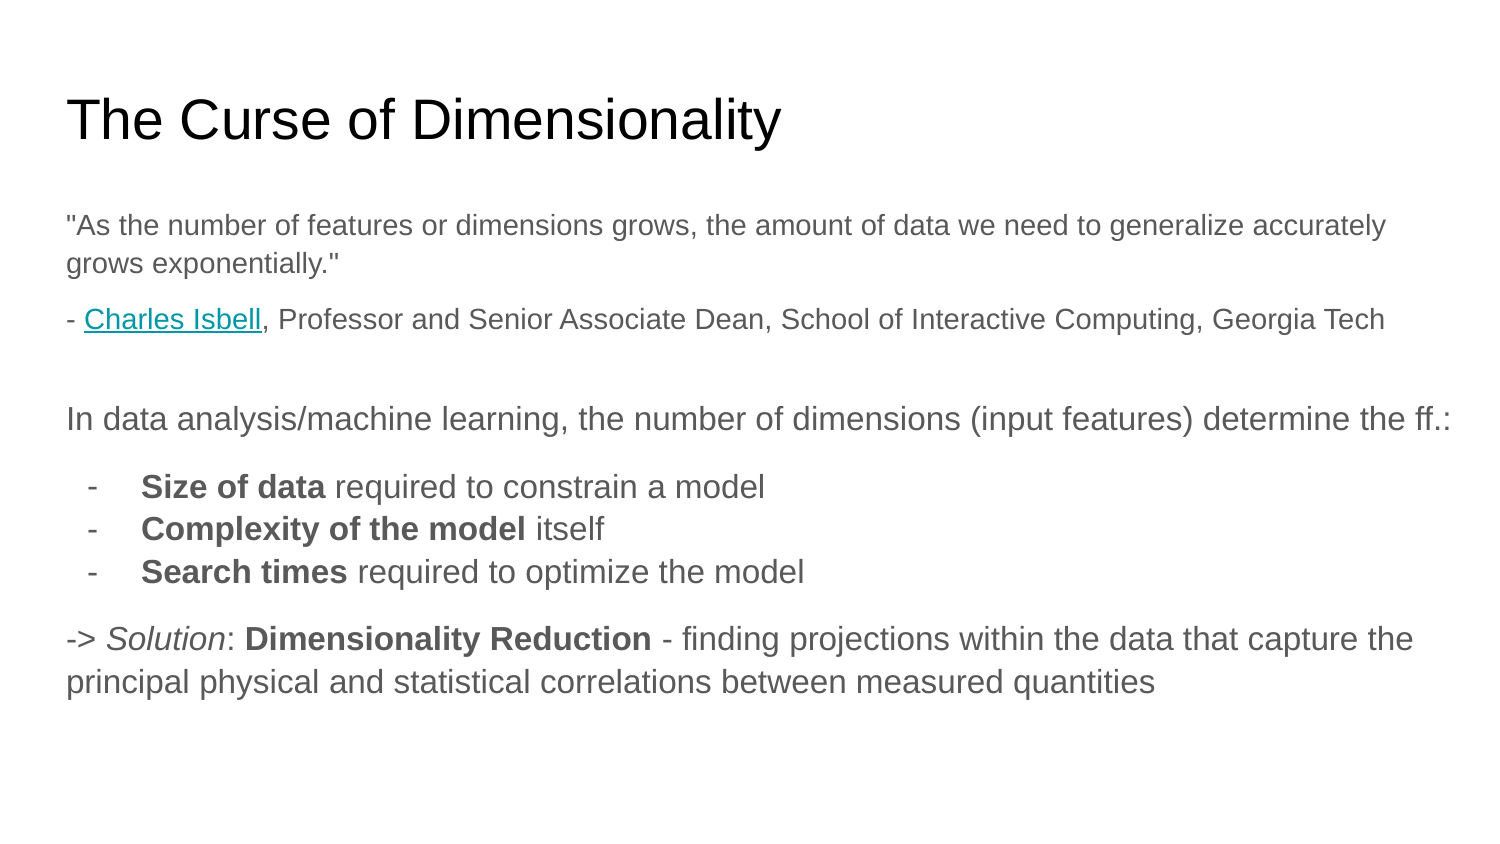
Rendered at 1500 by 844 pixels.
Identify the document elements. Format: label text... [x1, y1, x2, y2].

title The Curse of Dimensionality [51, 72, 1449, 167]
list "As the number of features or dimensions grows, the amount of data we need to generalize accurately grows exponentially." - Charles Isbell, Professor and Senior Associate Dean, School of Interactive Computing, Georgia Tech In data analysis/machine learning, the number of dimensions (input features) determine the ff.: Size of data required to constrain a model Complexity of the model itself Search times required to optimize the model -> Solution: Dimensionality Reduction - finding projections within the data that capture the principal physical and statistical correlations between measured quantities [51, 189, 1484, 750]
